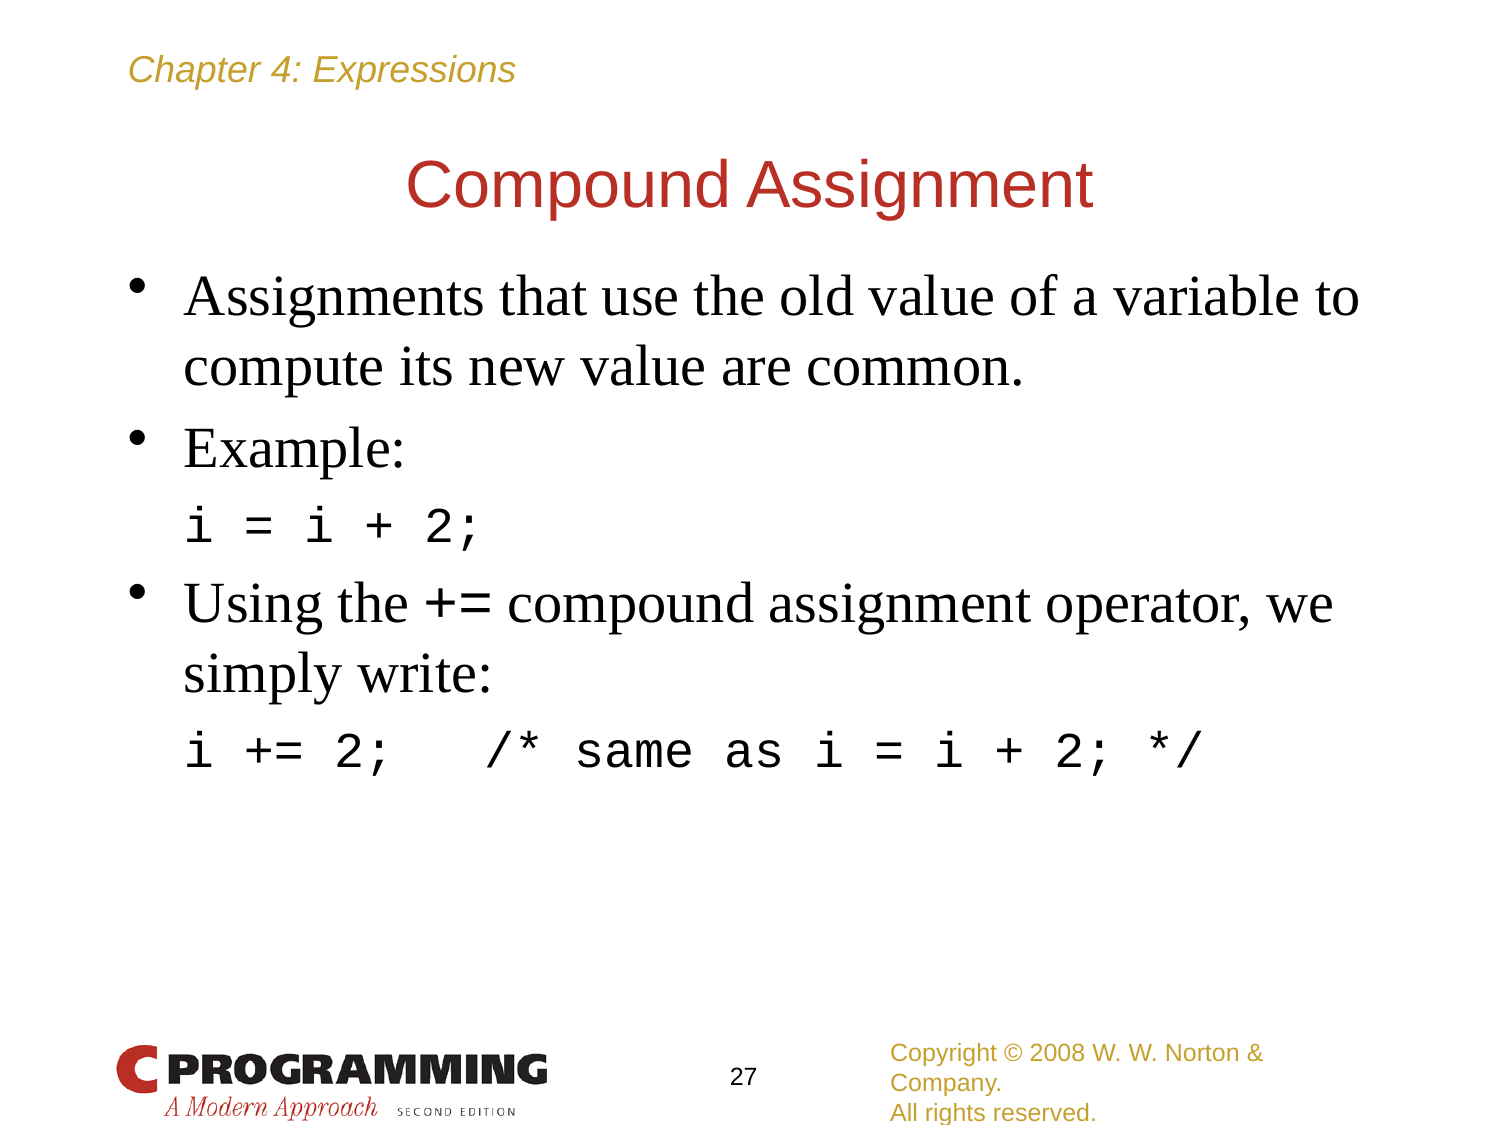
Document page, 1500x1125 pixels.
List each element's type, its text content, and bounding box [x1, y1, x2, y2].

slide_number 27 [687, 1049, 801, 1101]
footer Copyright © 2008 W. W. Norton & Company. All rights reserved. [874, 1043, 1388, 1119]
title Compound Assignment [112, 125, 1388, 238]
picture [112, 1041, 550, 1123]
list Assignments that use the old value of a variable to compute its new value are common. Example: i = i + 2; Using the += compound assignment operator, we simply write: i += 2; /* same as i = i + 2; */ [112, 249, 1388, 1038]
